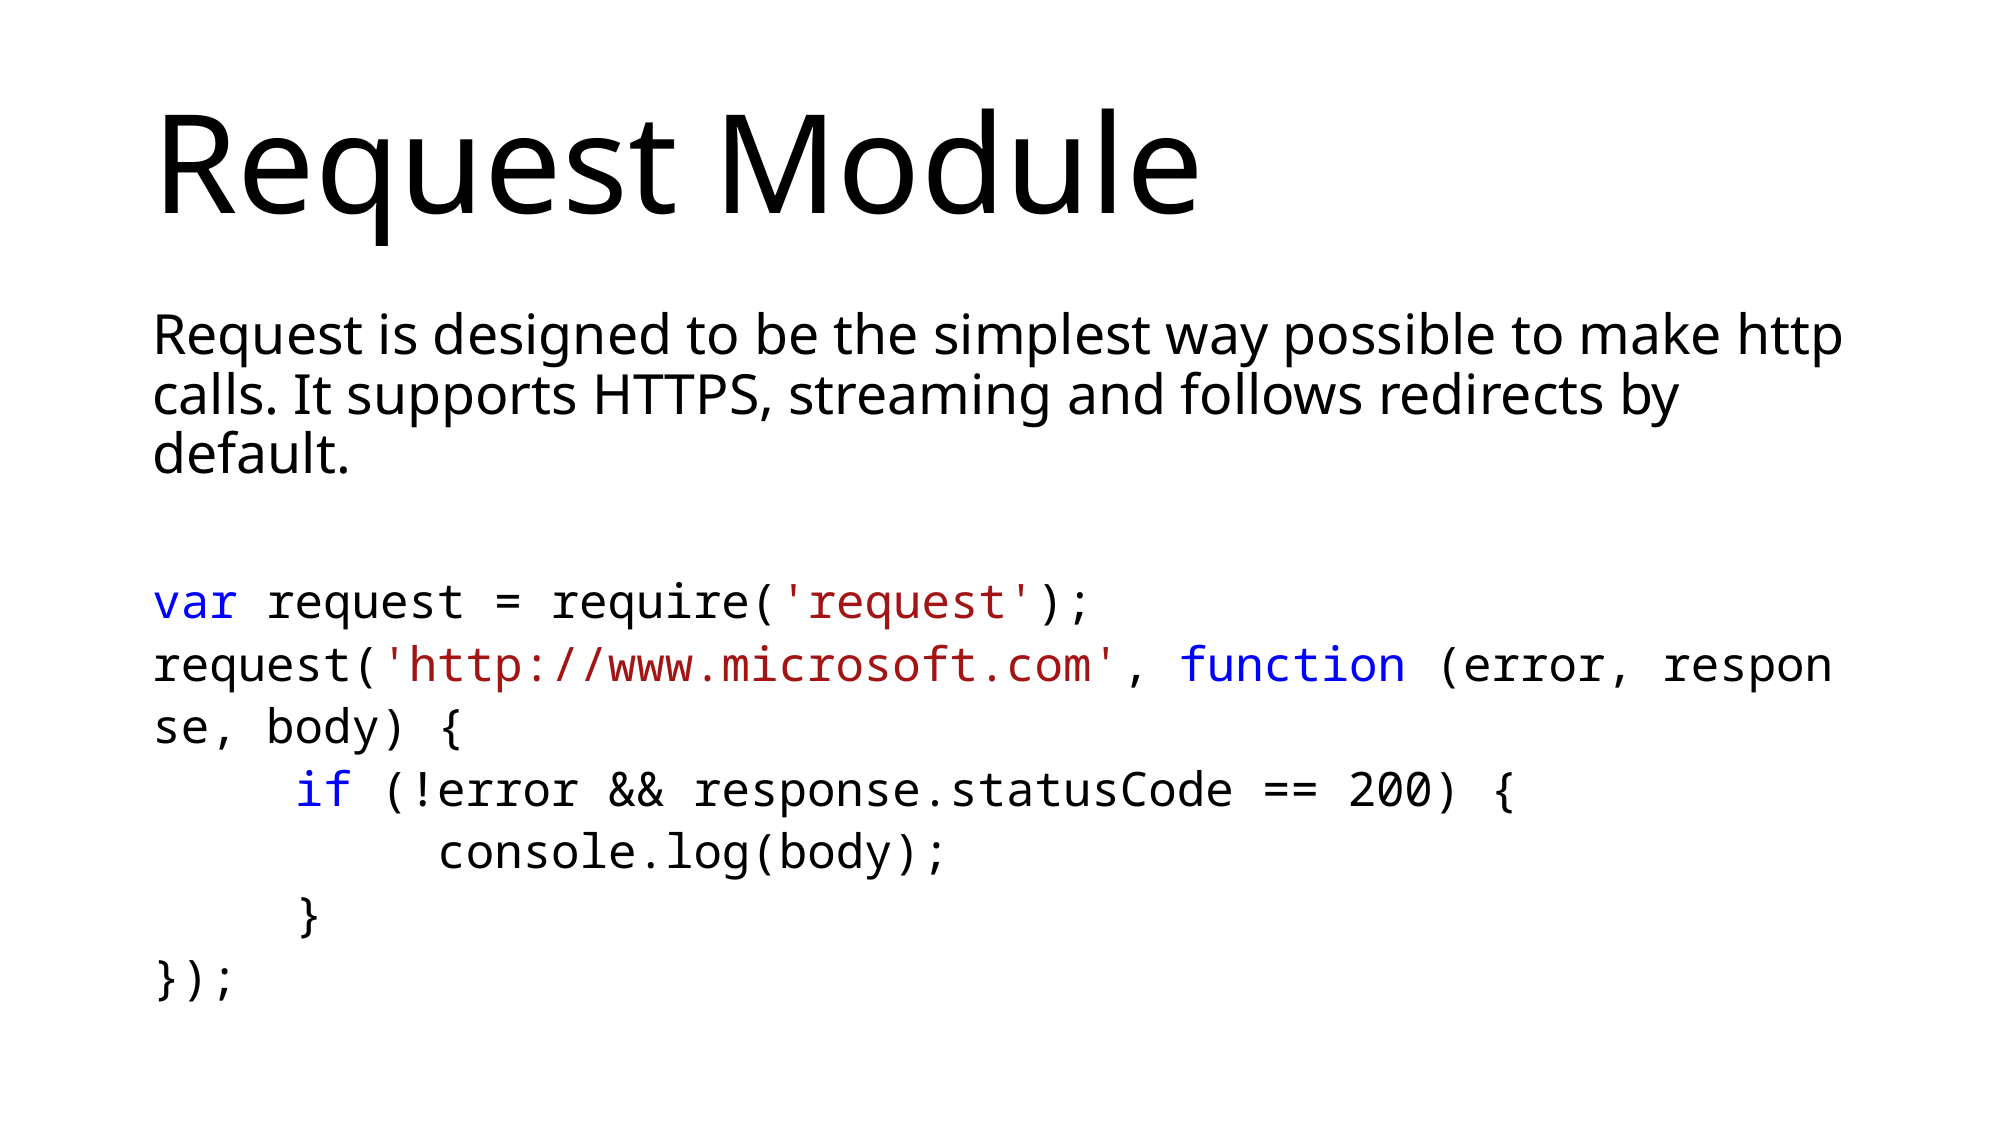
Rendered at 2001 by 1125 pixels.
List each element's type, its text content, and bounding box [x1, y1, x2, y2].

list Request is designed to be the simplest way possible to make http calls. It supports HTTPS, streaming and follows redirects by default. var request = require('request'); request('http://www.microsoft.com', function (error, response, body) { if (!error && response.statusCode == 200) { console.log(body); } }); [137, 299, 1863, 1014]
title Request Module [137, 59, 1863, 278]
